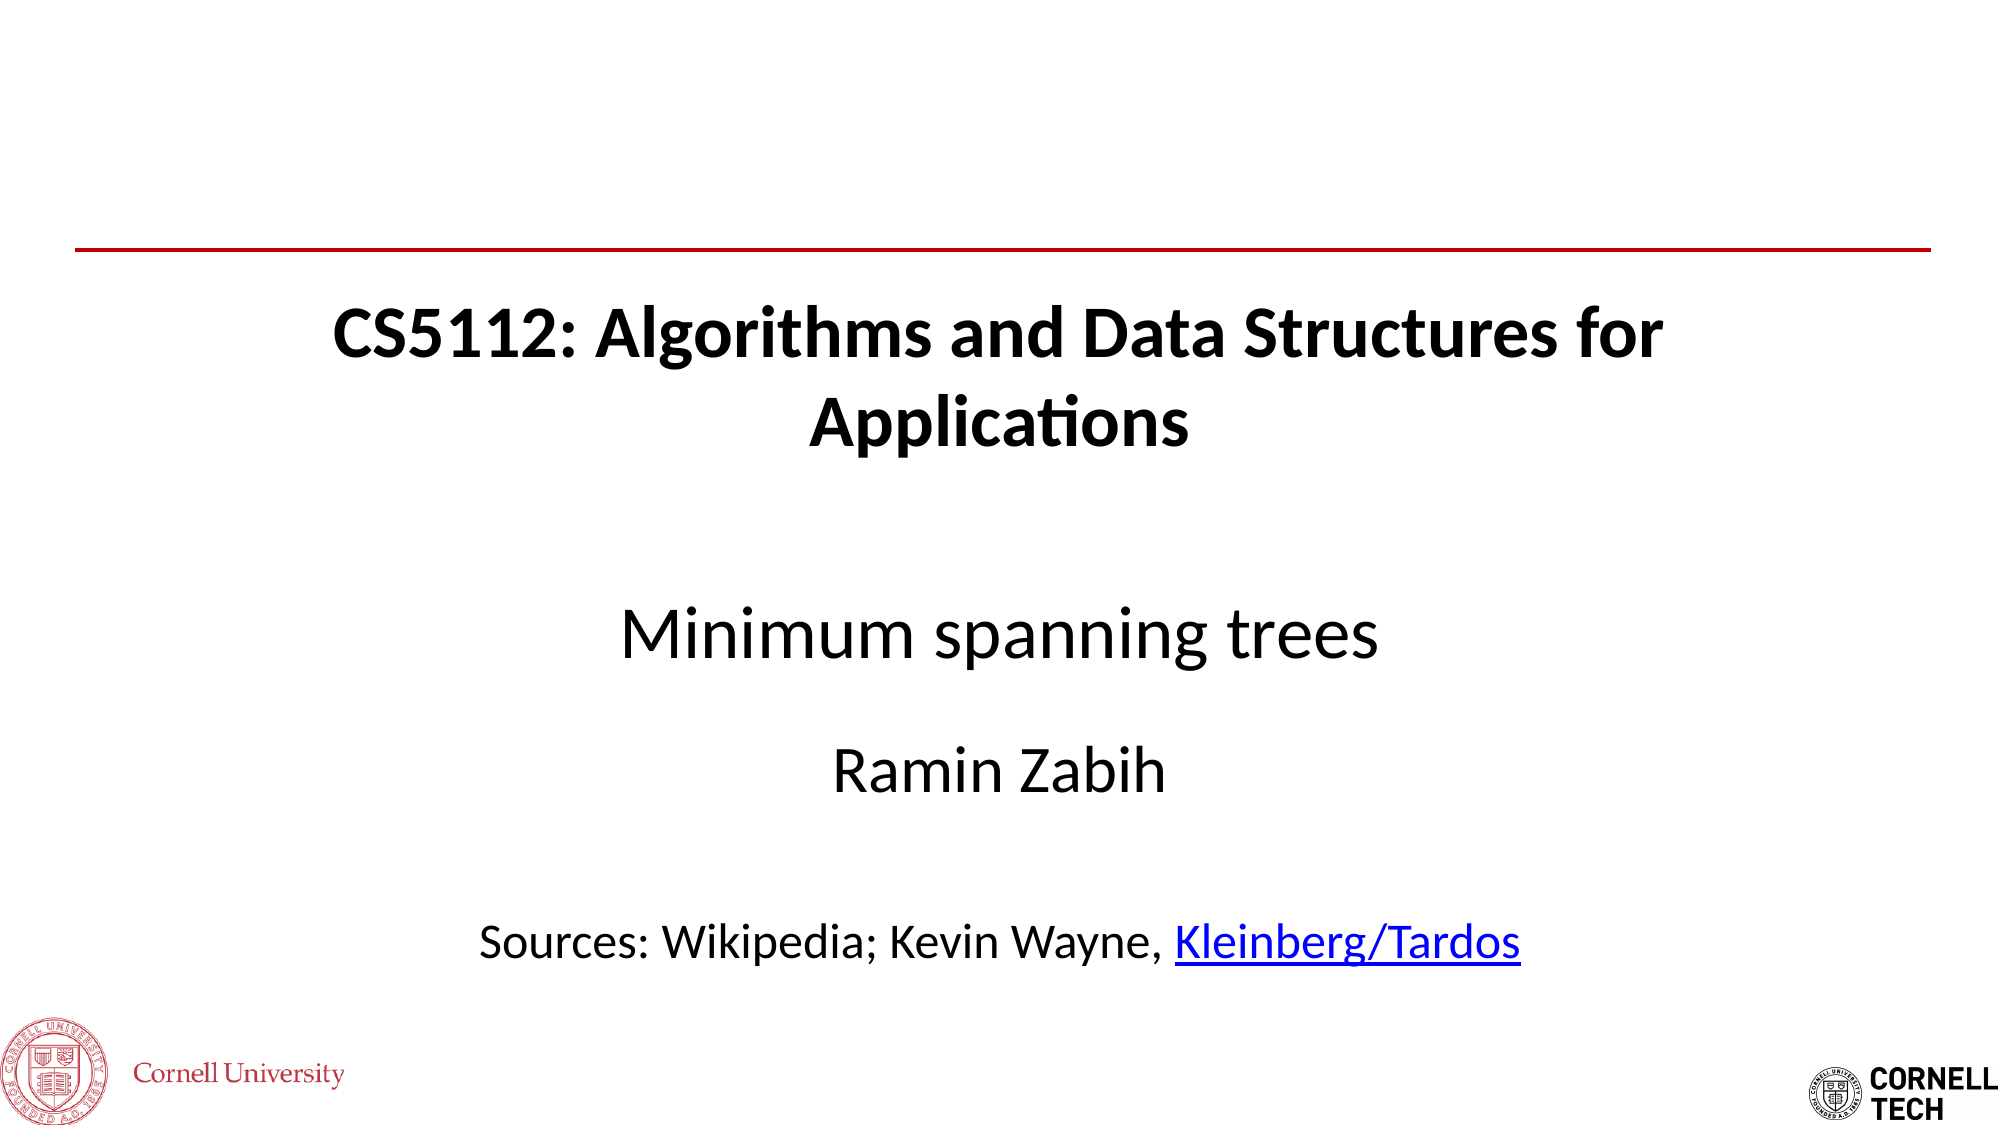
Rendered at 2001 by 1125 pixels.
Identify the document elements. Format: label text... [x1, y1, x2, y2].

picture [0, 1017, 345, 1125]
text_box Minimum spanning trees [150, 531, 1850, 727]
title CS5112: Algorithms and Data Structures for Applications [150, 274, 1850, 470]
picture [1809, 1067, 1998, 1120]
subtitle Ramin Zabih Sources: Wikipedia; Kevin Wayne, Kleinberg/Tardos [300, 727, 1700, 1006]
